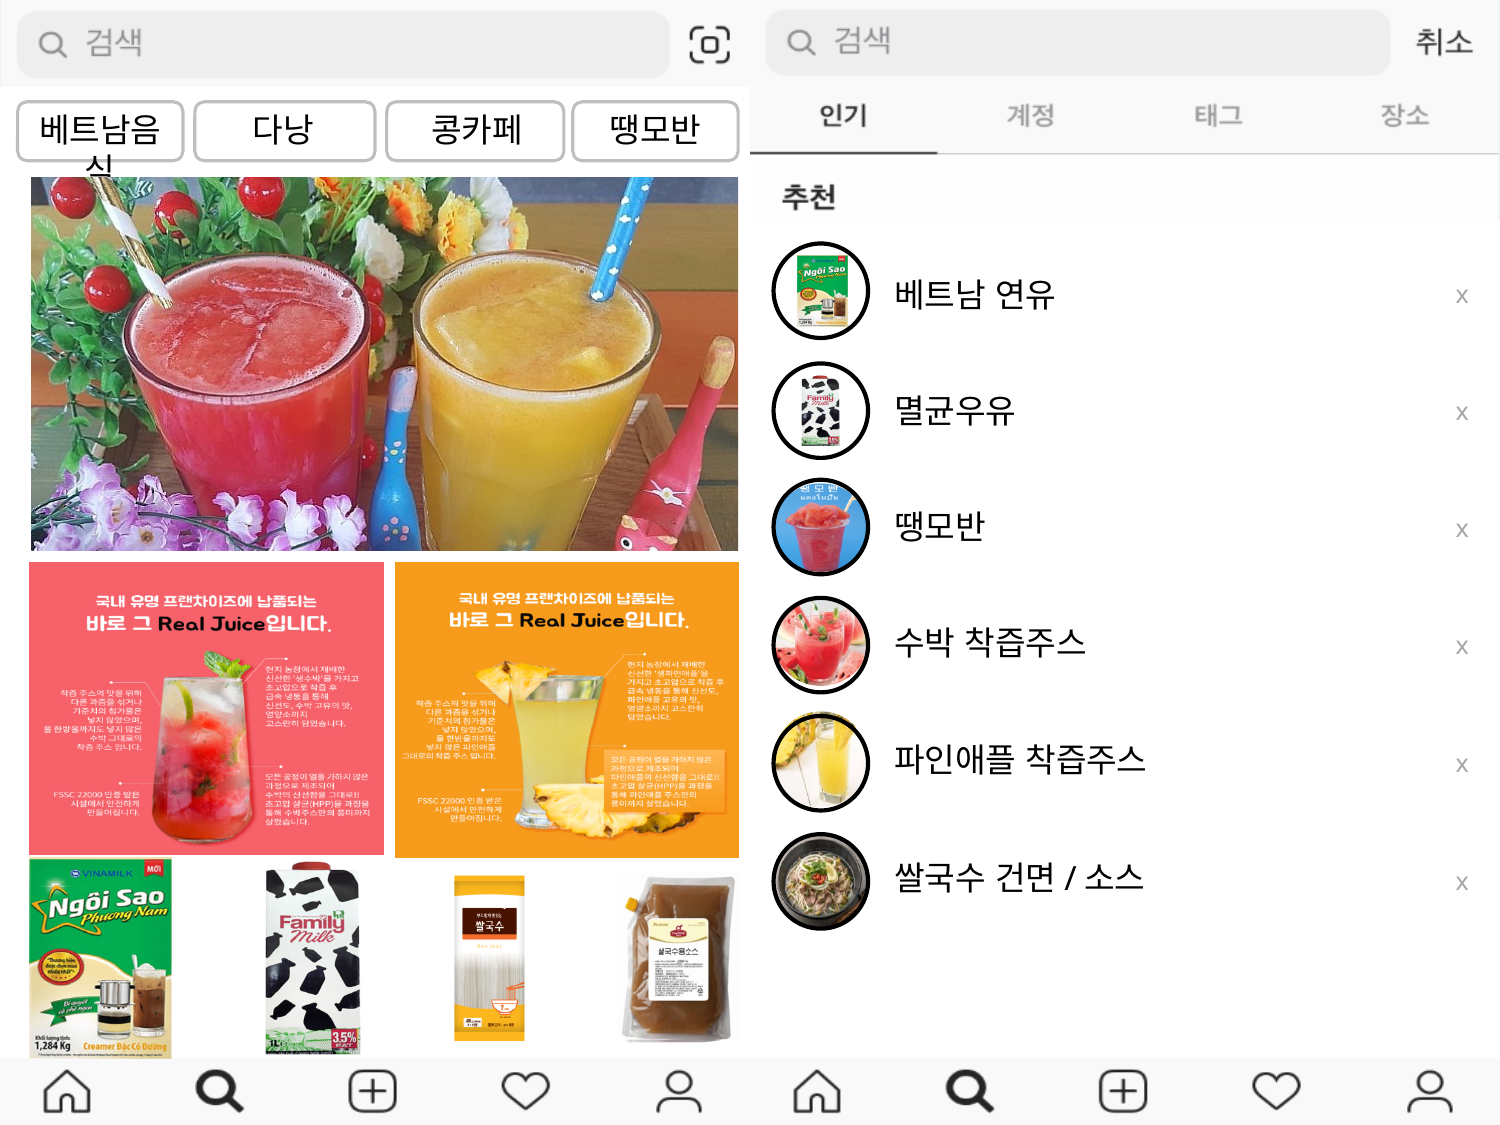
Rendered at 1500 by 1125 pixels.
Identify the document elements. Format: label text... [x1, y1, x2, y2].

text_box 다낭 [200, 101, 366, 157]
text_box 땡모반 [572, 101, 739, 157]
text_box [773, 363, 869, 459]
text_box [772, 709, 870, 752]
text_box 베트남음식 [17, 101, 183, 197]
text_box x [1446, 271, 1471, 317]
text_box [771, 595, 871, 695]
text_box 수박 착즙주스 [879, 615, 1388, 670]
text_box [771, 832, 871, 931]
text_box x [1446, 857, 1471, 903]
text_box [773, 243, 869, 339]
picture [30, 177, 739, 551]
picture [0, 0, 1500, 221]
text_box x [1446, 505, 1471, 551]
picture [612, 872, 739, 1044]
picture [29, 562, 385, 855]
picture [453, 875, 525, 1041]
text_box 베트남 연유 [879, 266, 1388, 322]
text_box x [1446, 388, 1471, 434]
text_box 콩카페 [394, 101, 560, 157]
text_box 쌀국수 건면/소스 [879, 849, 1388, 905]
text_box x [1446, 622, 1471, 668]
text_box [570, 106, 739, 163]
picture [258, 859, 366, 1057]
picture [0, 857, 1500, 1125]
text_box x [1446, 739, 1471, 785]
text_box 파인애플 착즙주스 [879, 731, 1388, 786]
text_box 땡모반 [879, 499, 1388, 554]
text_box [192, 99, 378, 163]
text_box [384, 99, 566, 163]
text_box 멸균우유 [879, 382, 1388, 438]
text_box [771, 477, 871, 577]
picture [395, 562, 739, 859]
text_box [771, 713, 871, 813]
